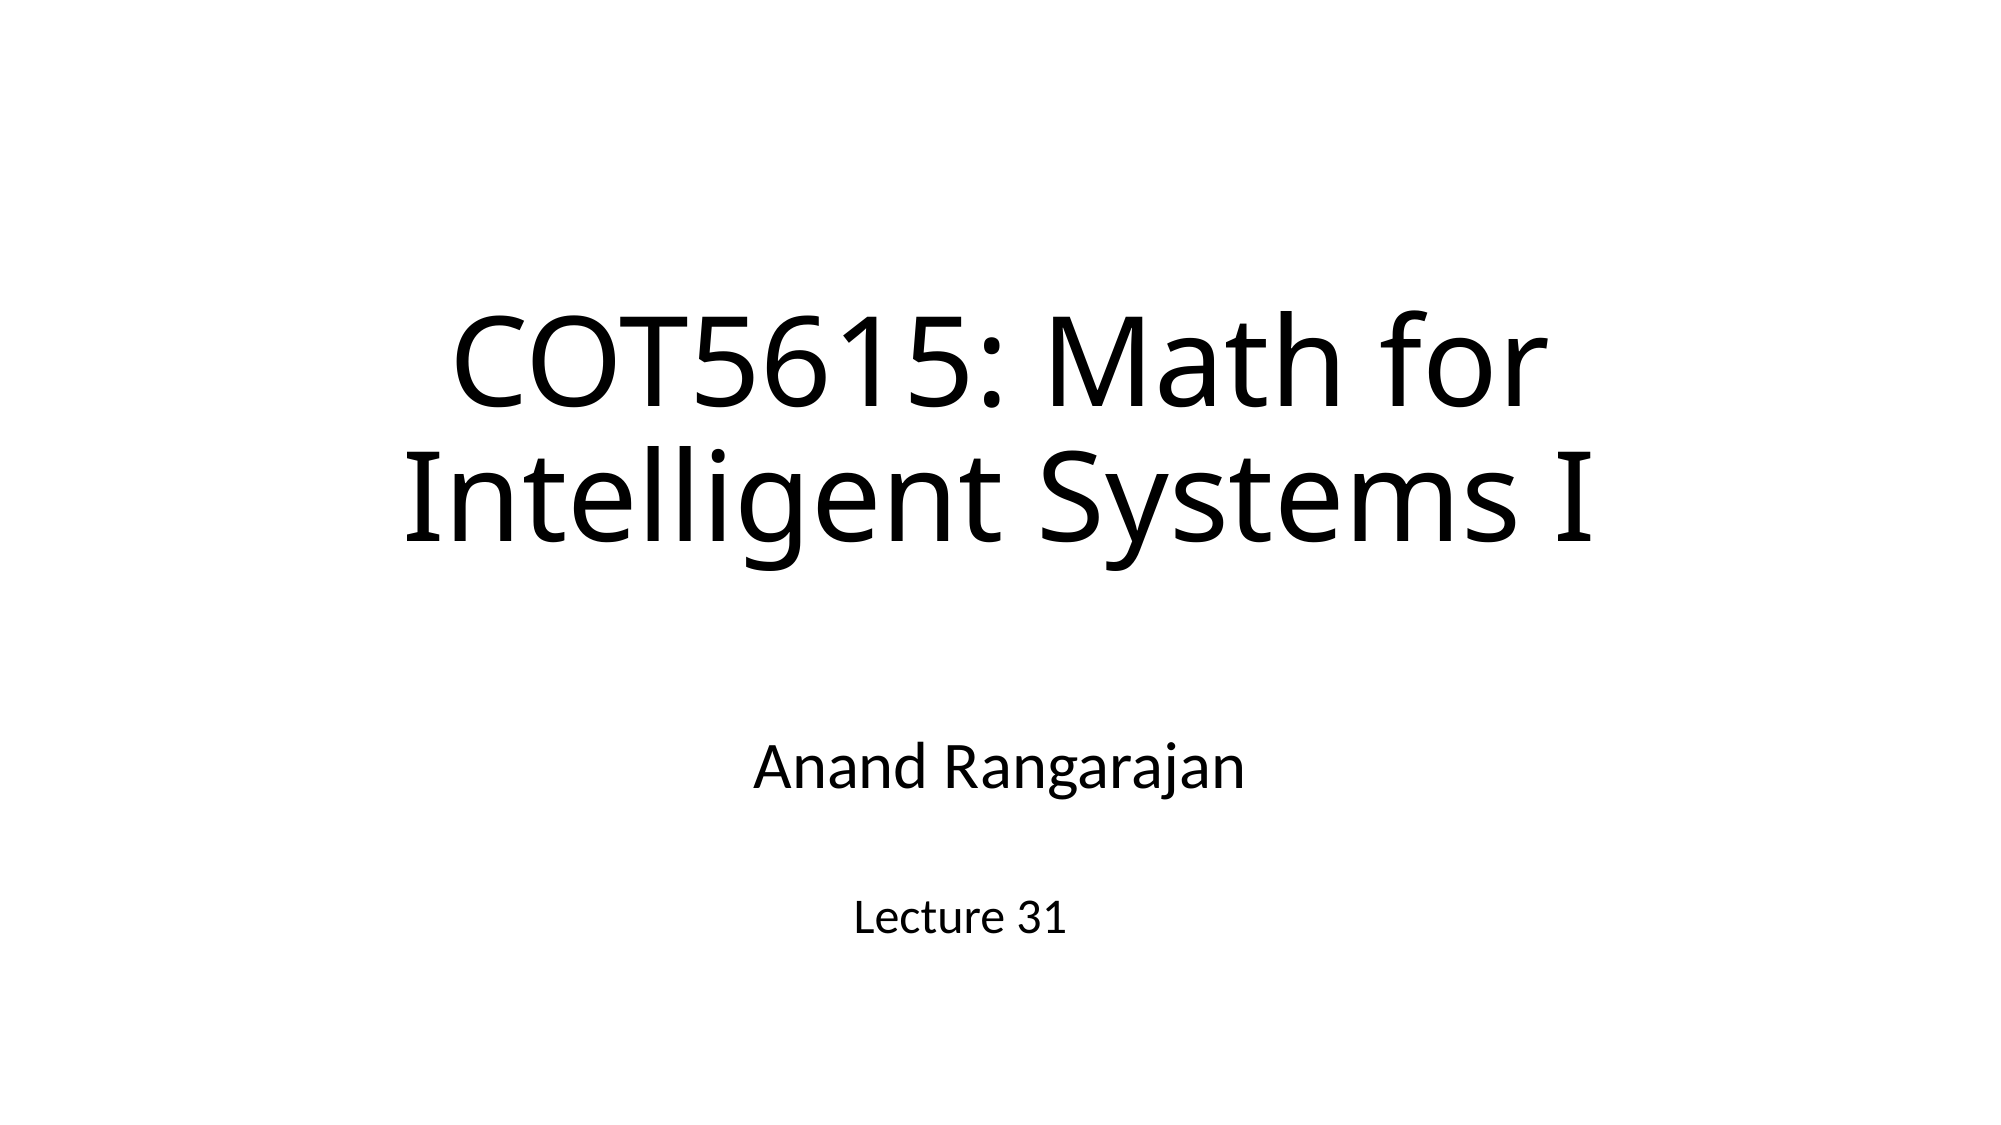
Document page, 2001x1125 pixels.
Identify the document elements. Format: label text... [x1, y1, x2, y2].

text_box Lecture 31 [838, 876, 1083, 951]
subtitle Anand Rangarajan [249, 723, 1750, 996]
title COT5615: Math for Intelligent Systems I [249, 184, 1750, 576]
